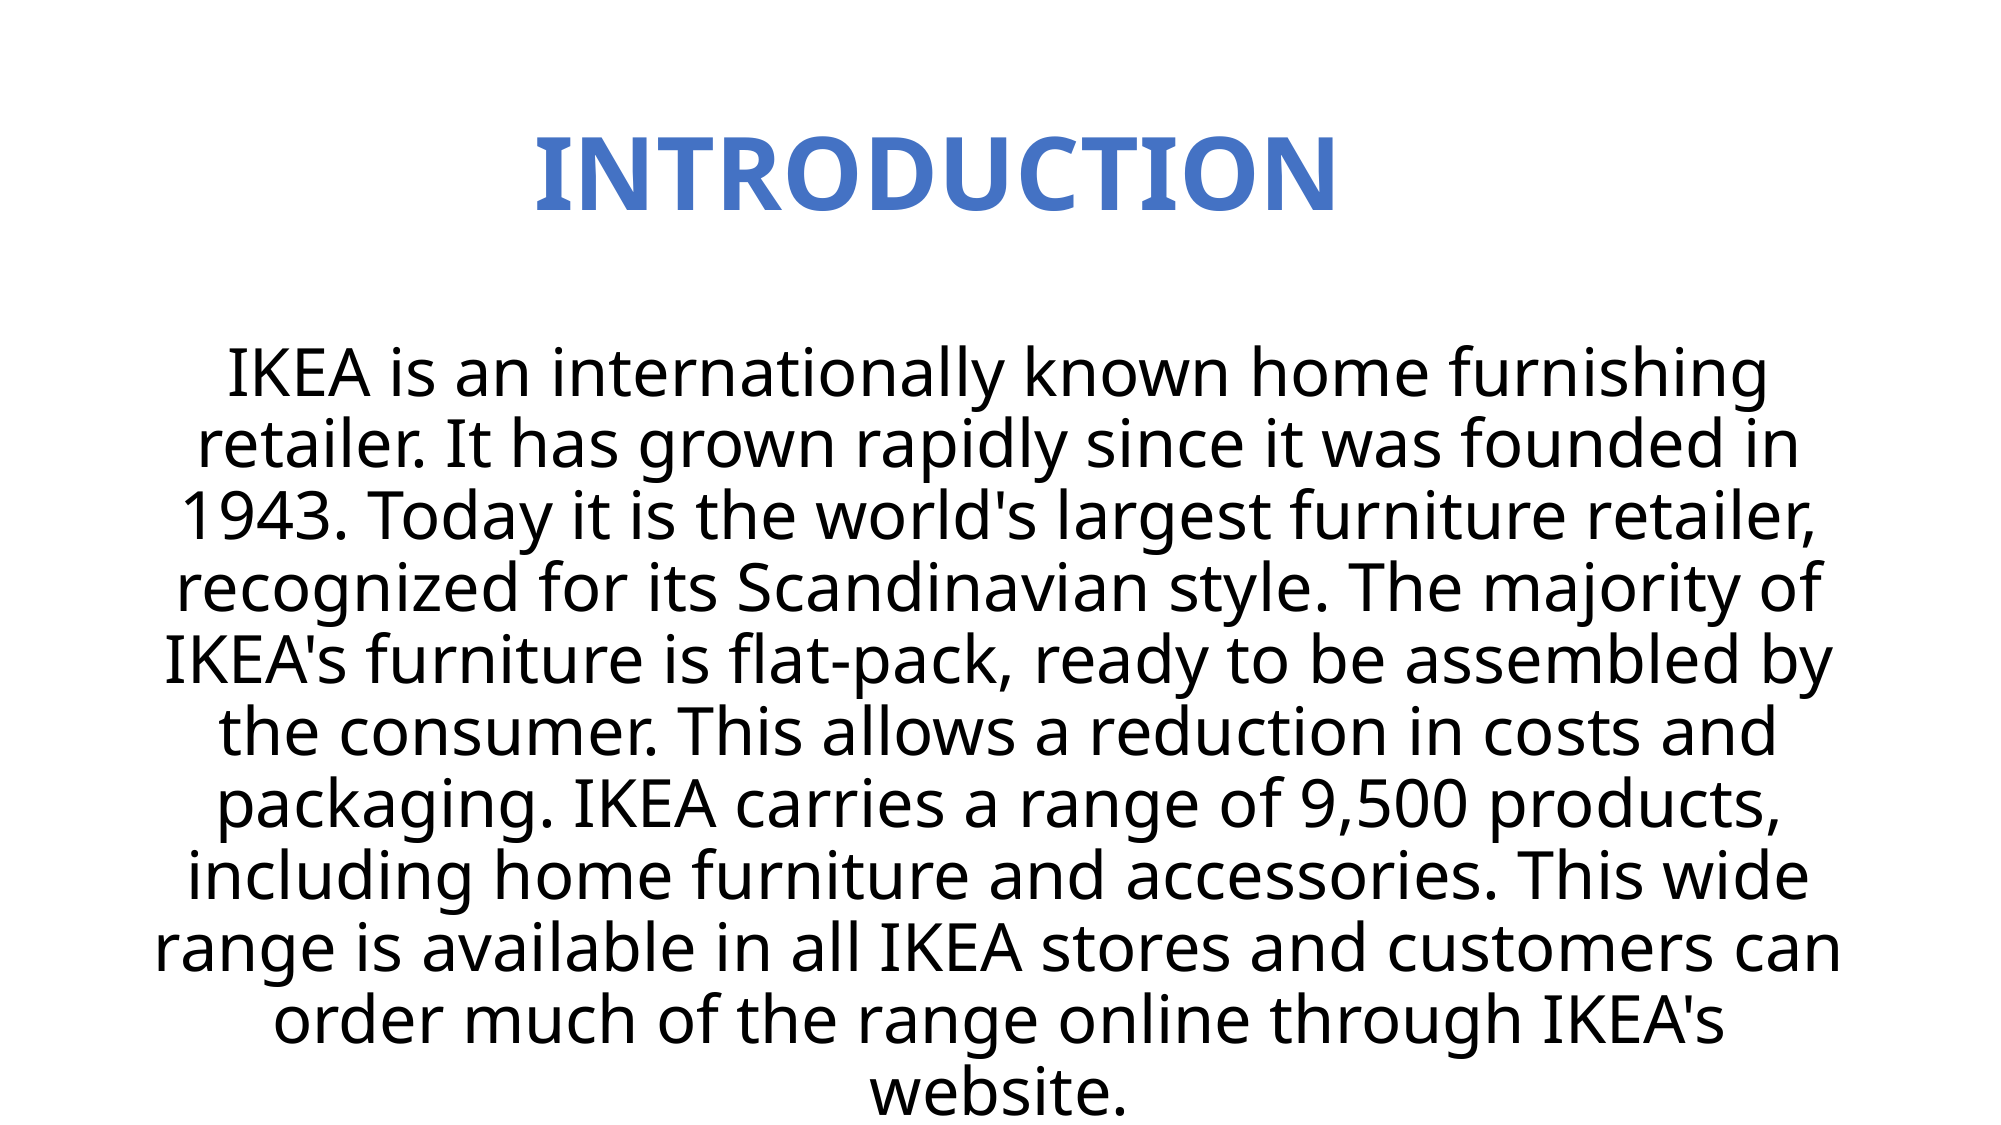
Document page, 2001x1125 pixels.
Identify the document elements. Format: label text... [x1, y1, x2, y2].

list IKEA is an internationally known home furnishing retailer. It has grown rapidly since it was founded in 1943. Today it is the world's largest furniture retailer, recognized for its Scandinavian style. The majority of IKEA's furniture is flat-pack, ready to be assembled by the consumer. This allows a reduction in costs and packaging. IKEA carries a range of 9,500 products, including home furniture and accessories. This wide range is available in all IKEA stores and customers can order much of the range online through IKEA's website. [137, 331, 1863, 1002]
title INTRODUCTION [519, 68, 1422, 286]
